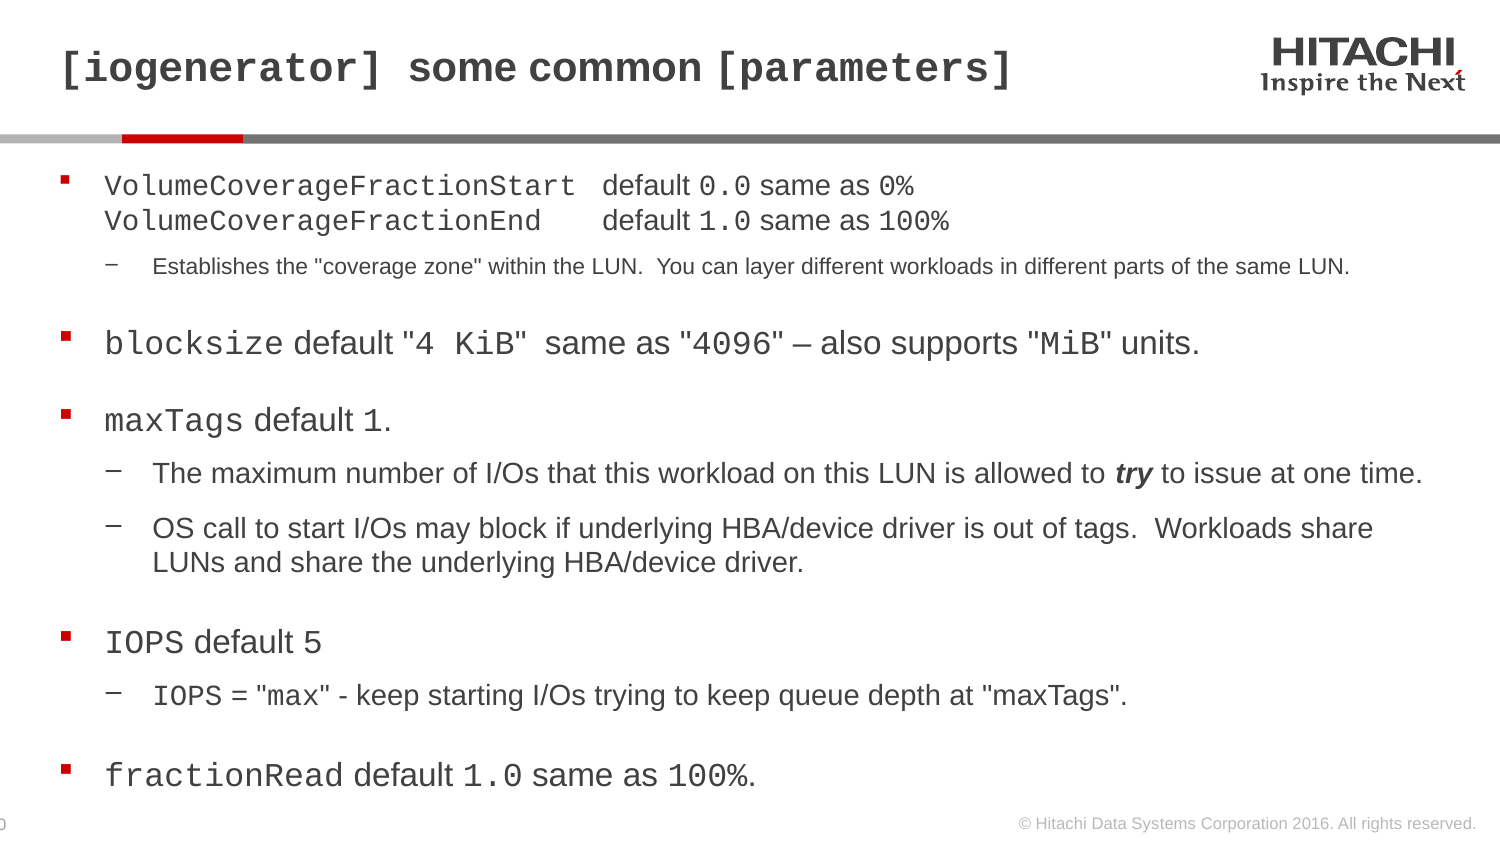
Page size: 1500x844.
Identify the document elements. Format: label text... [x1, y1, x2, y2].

title [iogenerator] some common [parameters] [43, 8, 1200, 129]
list VolumeCoverageFractionStart default 0.0 same as 0% VolumeCoverageFractionEnd default 1.0 same as 100% Establishes the "coverage zone" within the LUN. You can layer different workloads in different parts of the same LUN. blocksize default "4 KiB" same as "4096" – also supports "MiB" units. maxTags default 1. The maximum number of I/Os that this workload on this LUN is allowed to try to issue at one time. OS call to start I/Os may block if underlying HBA/device driver is out of tags. Workloads share LUNs and share the underlying HBA/device driver. IOPS default 5 IOPS = "max" - keep starting I/Os trying to keep queue depth at "maxTags". fractionRead default 1.0 same as 100%. [43, 158, 1452, 829]
